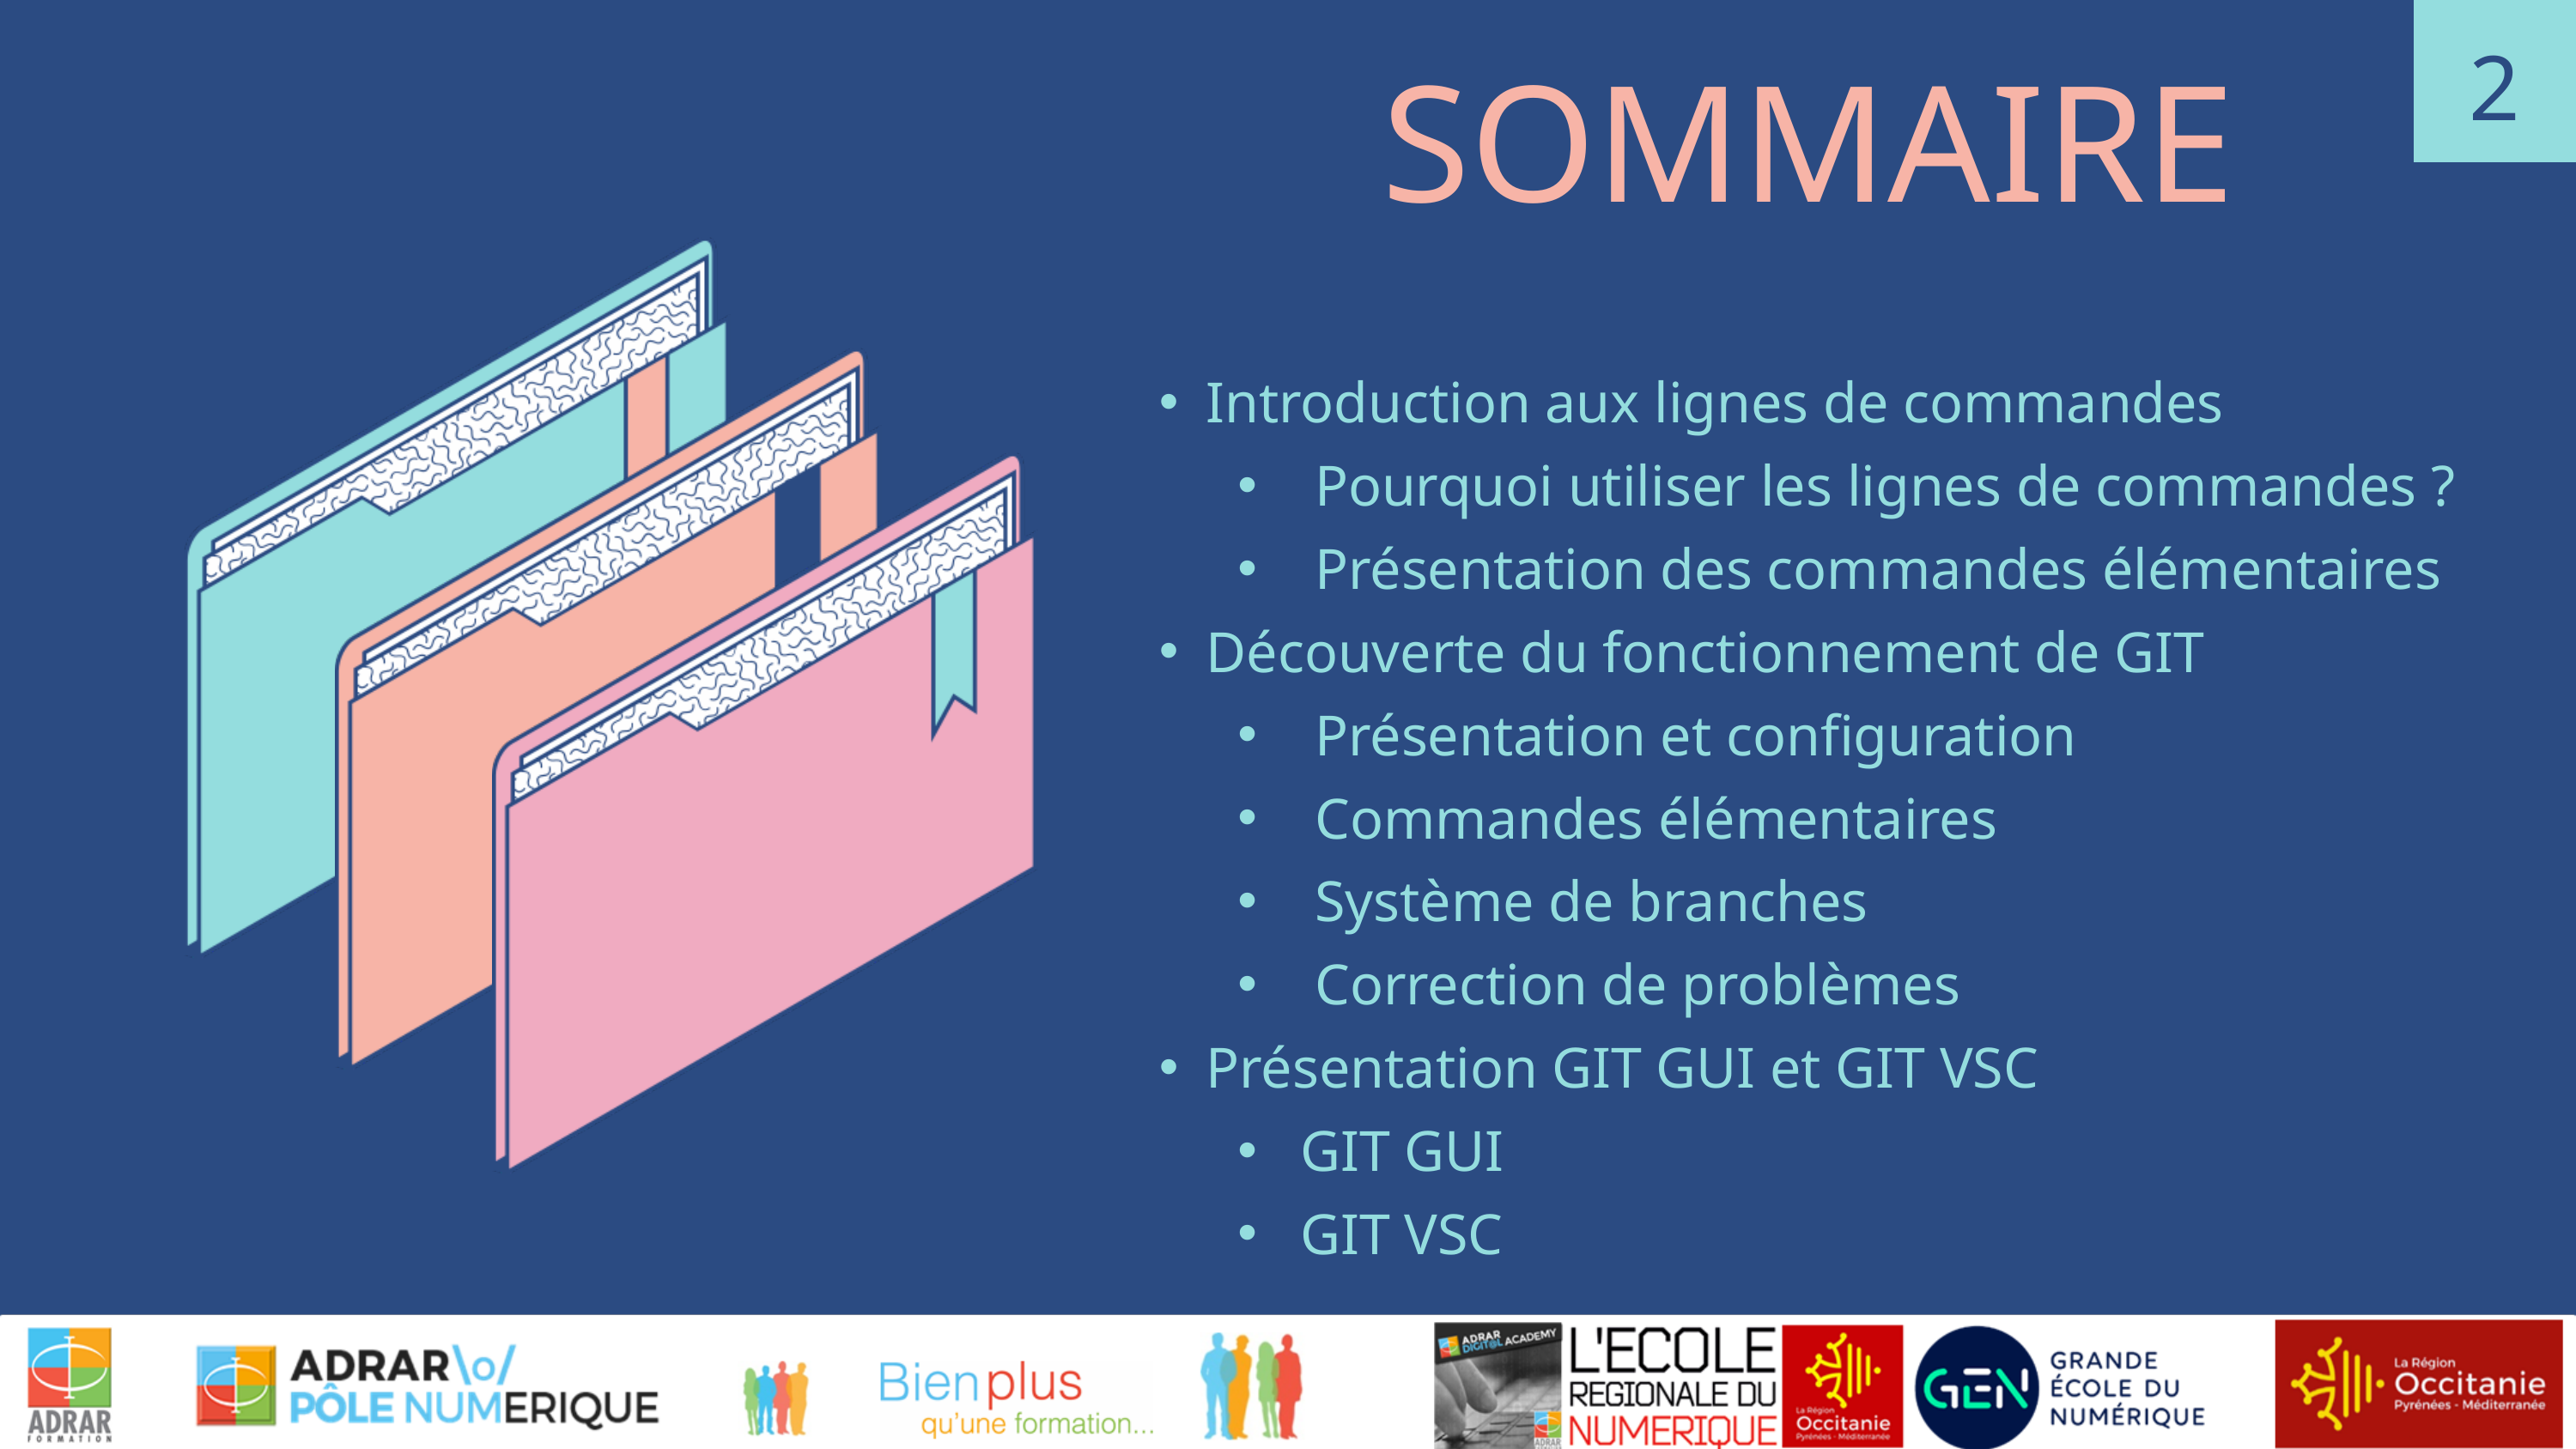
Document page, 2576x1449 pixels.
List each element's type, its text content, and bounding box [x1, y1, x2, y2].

picture [0, 1303, 2576, 1449]
text_box SOMMAIRE [1348, 70, 2269, 234]
picture [184, 237, 1039, 1174]
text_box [2413, 0, 2576, 163]
text_box Introduction aux lignes de commandes Pourquoi utiliser les lignes de commandes ? Présentation des commandes élémentaires Découverte du fonctionnement de GIT Présentation et configuration Commandes élémentaires Système de branches Correction de problèmes Présentation GIT GUI et GIT VSC GIT GUI GIT VSC [1111, 350, 2506, 1266]
